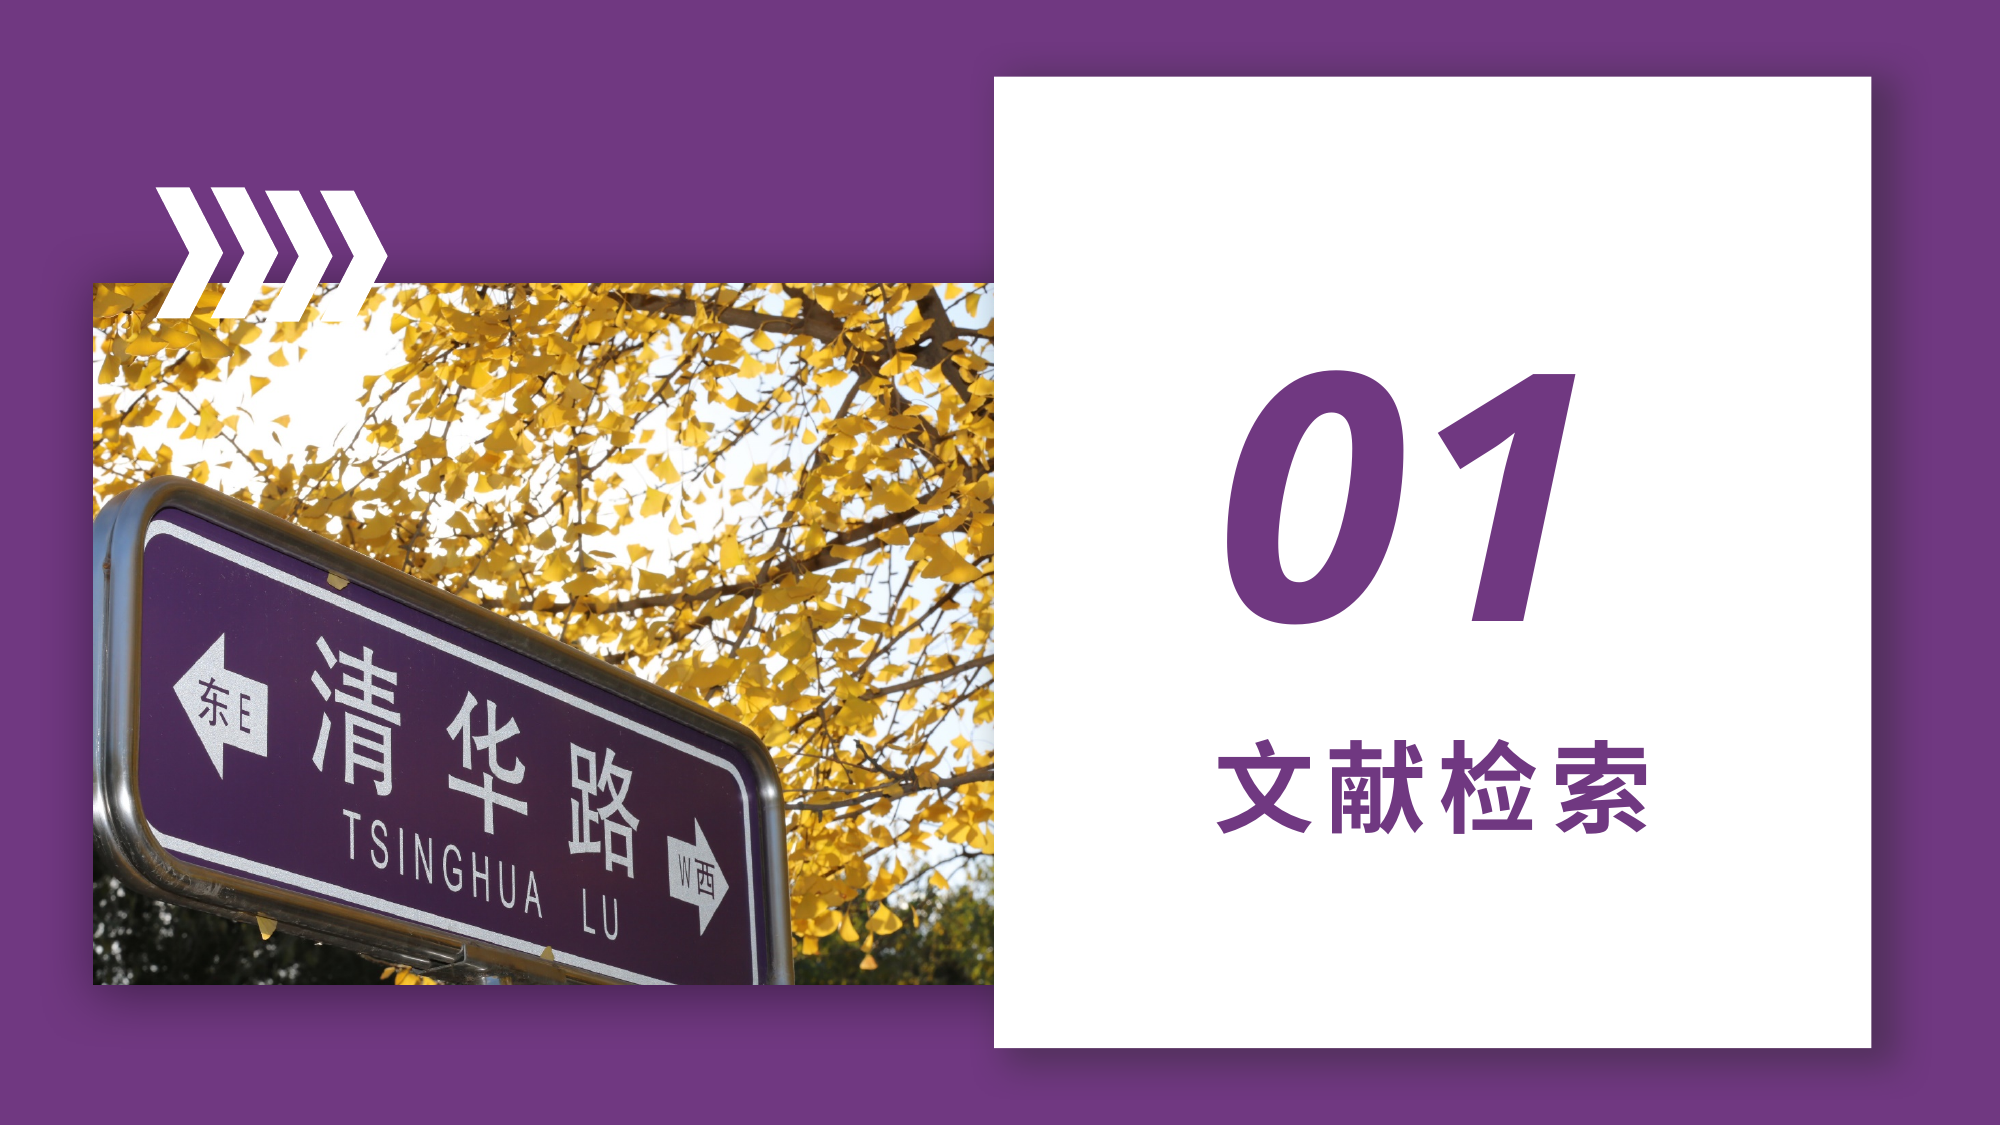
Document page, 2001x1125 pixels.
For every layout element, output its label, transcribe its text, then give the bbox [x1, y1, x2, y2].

text_box 文献检索 [1144, 717, 1793, 853]
picture [92, 283, 1144, 985]
text_box [993, 76, 1872, 1049]
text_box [155, 187, 388, 322]
text_box 01 [1103, 267, 1711, 698]
